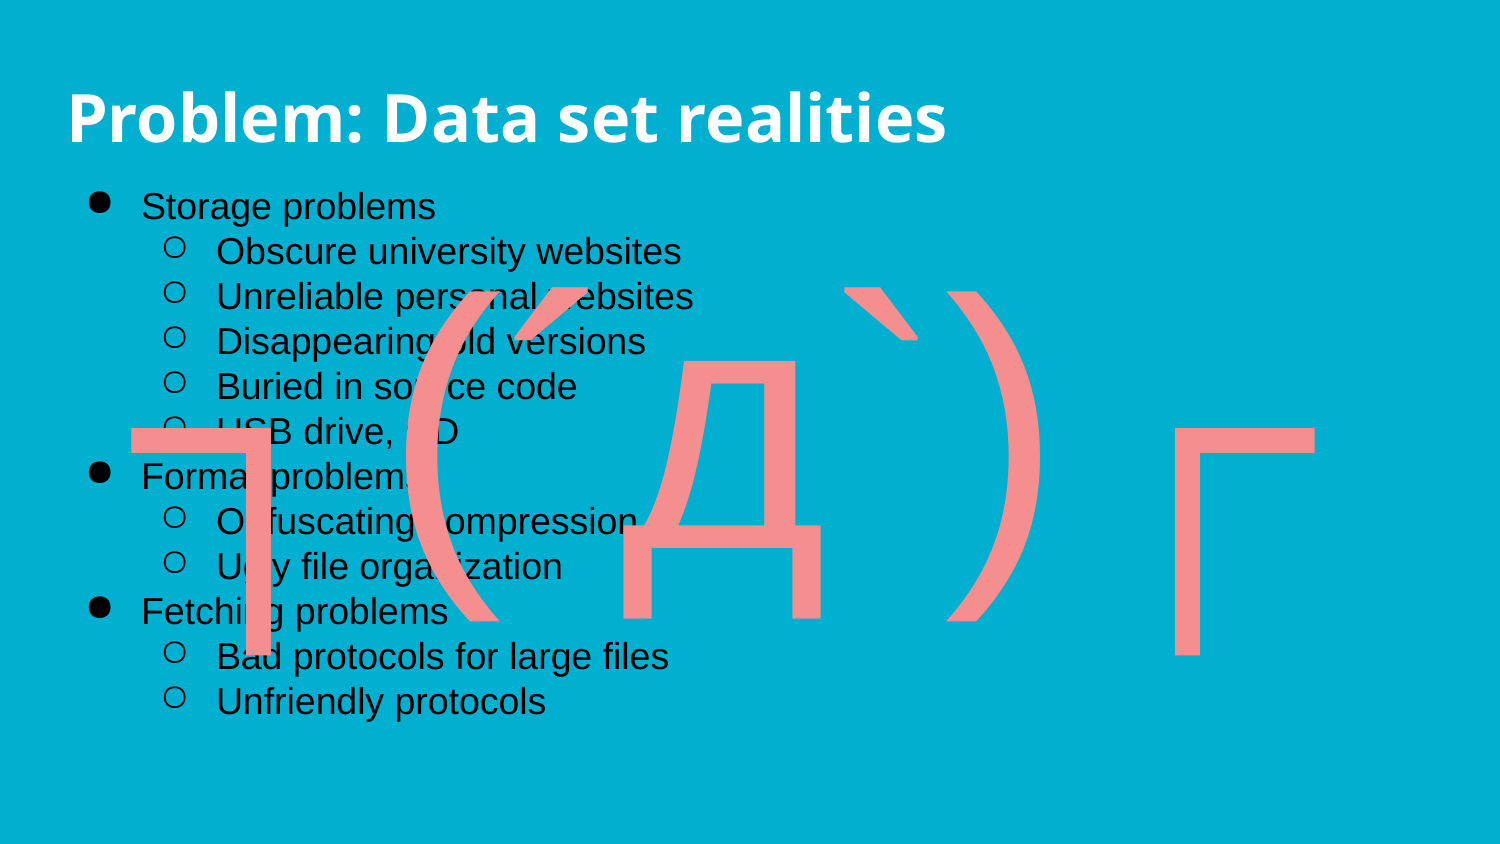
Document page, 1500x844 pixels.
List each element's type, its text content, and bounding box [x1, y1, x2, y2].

text_box ┐(´д`)┌ [118, 153, 1447, 659]
text_box Storage problems Obscure university websites Unreliable personal websites Disappearing old versions Buried in source code USB drive, CD Format problems Obfuscating compression Ugly file organization Fetching problems Bad protocols for large files Unfriendly protocols [51, 166, 726, 788]
title Problem: Data set realities [51, 61, 1449, 167]
